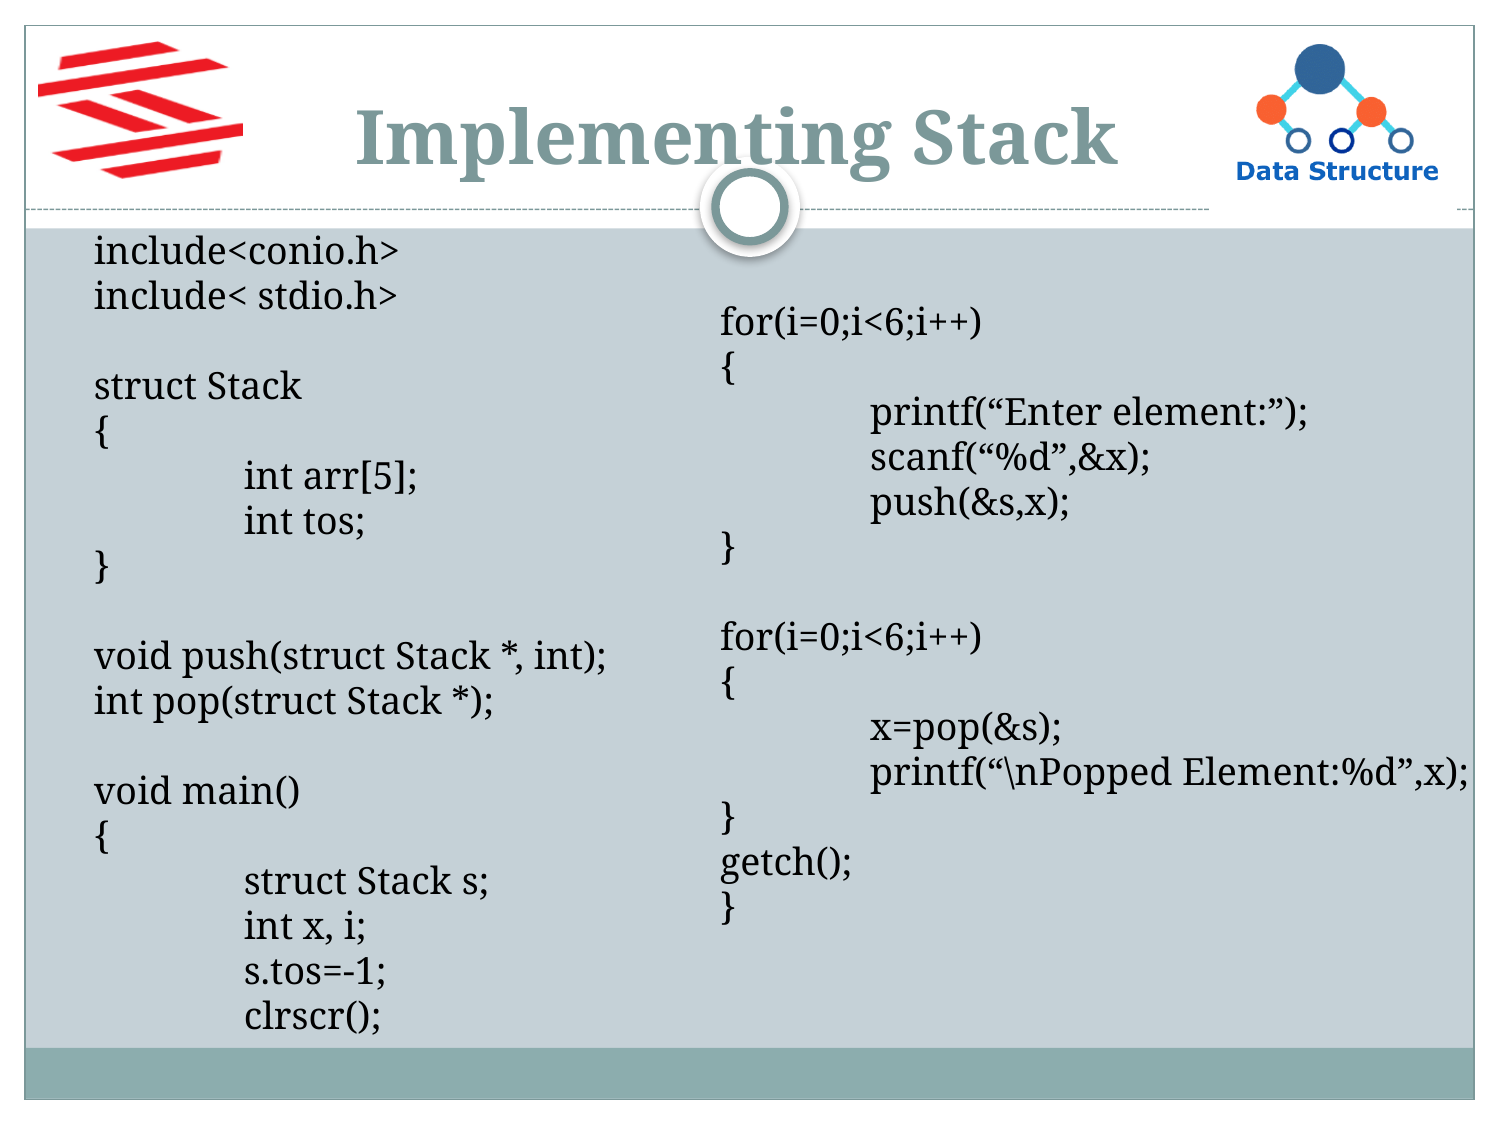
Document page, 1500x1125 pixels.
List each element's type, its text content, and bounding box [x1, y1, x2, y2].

title Implementing Stack [248, 50, 1203, 188]
text_box for(i=0;i<6;i++) { printf(“Enter element:”); scanf(“%d”,&x); push(&s,x); } for(i=0;i<6;i++) { x=pop(&s); printf(“\nPopped Element:%d”,x); } getch(); } [705, 290, 1485, 981]
picture [37, 40, 243, 185]
text_box include<conio.h> include< stdio.h> struct Stack { int arr[5]; int tos; } void push(struct Stack *, int); int pop(struct Stack *); void main() { struct Stack s; int x, i; s.tos=-1; clrscr(); [78, 219, 623, 1125]
picture [1209, 34, 1457, 212]
